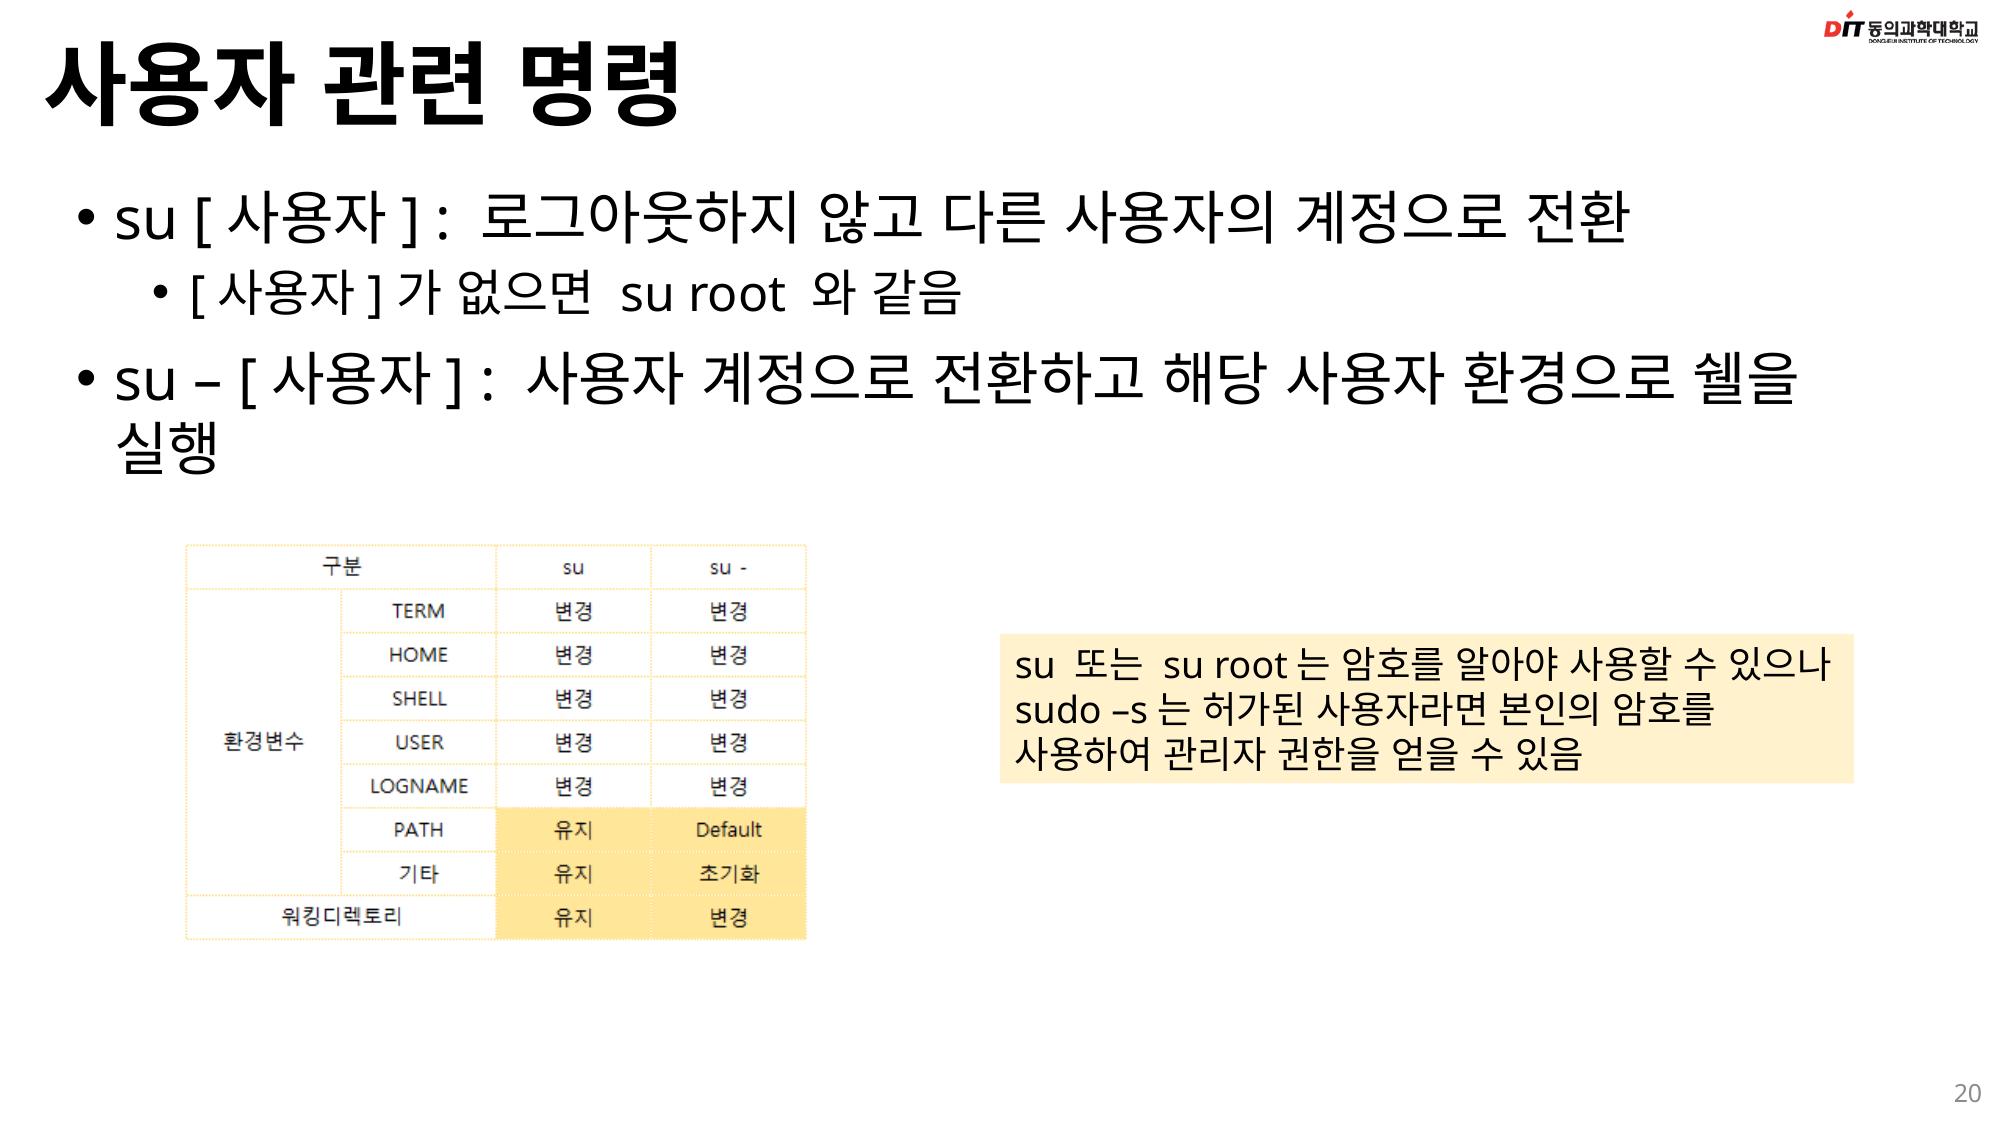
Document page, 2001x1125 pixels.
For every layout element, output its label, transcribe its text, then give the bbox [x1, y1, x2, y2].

slide_number 20 [1922, 1065, 1998, 1125]
title 사용자 관련 명령 [28, 28, 1968, 150]
picture [1824, 10, 1978, 43]
list su [사용자] : 로그아웃하지 않고 다른 사용자의 계정으로 전환 [사용자]가 없으면 su root 와 같음 su – [사용자] : 사용자 계정으로 전환하고 해당 사용자 환경으로 쉘을 실행 [61, 173, 1938, 1095]
text_box su 또는 su root는 암호를 알아야 사용할 수 있으나 sudo –s는 허가된 사용자라면 본인의 암호를 사용하여 관리자 권한을 얻을 수 있음 [999, 633, 1854, 784]
picture [167, 526, 843, 985]
